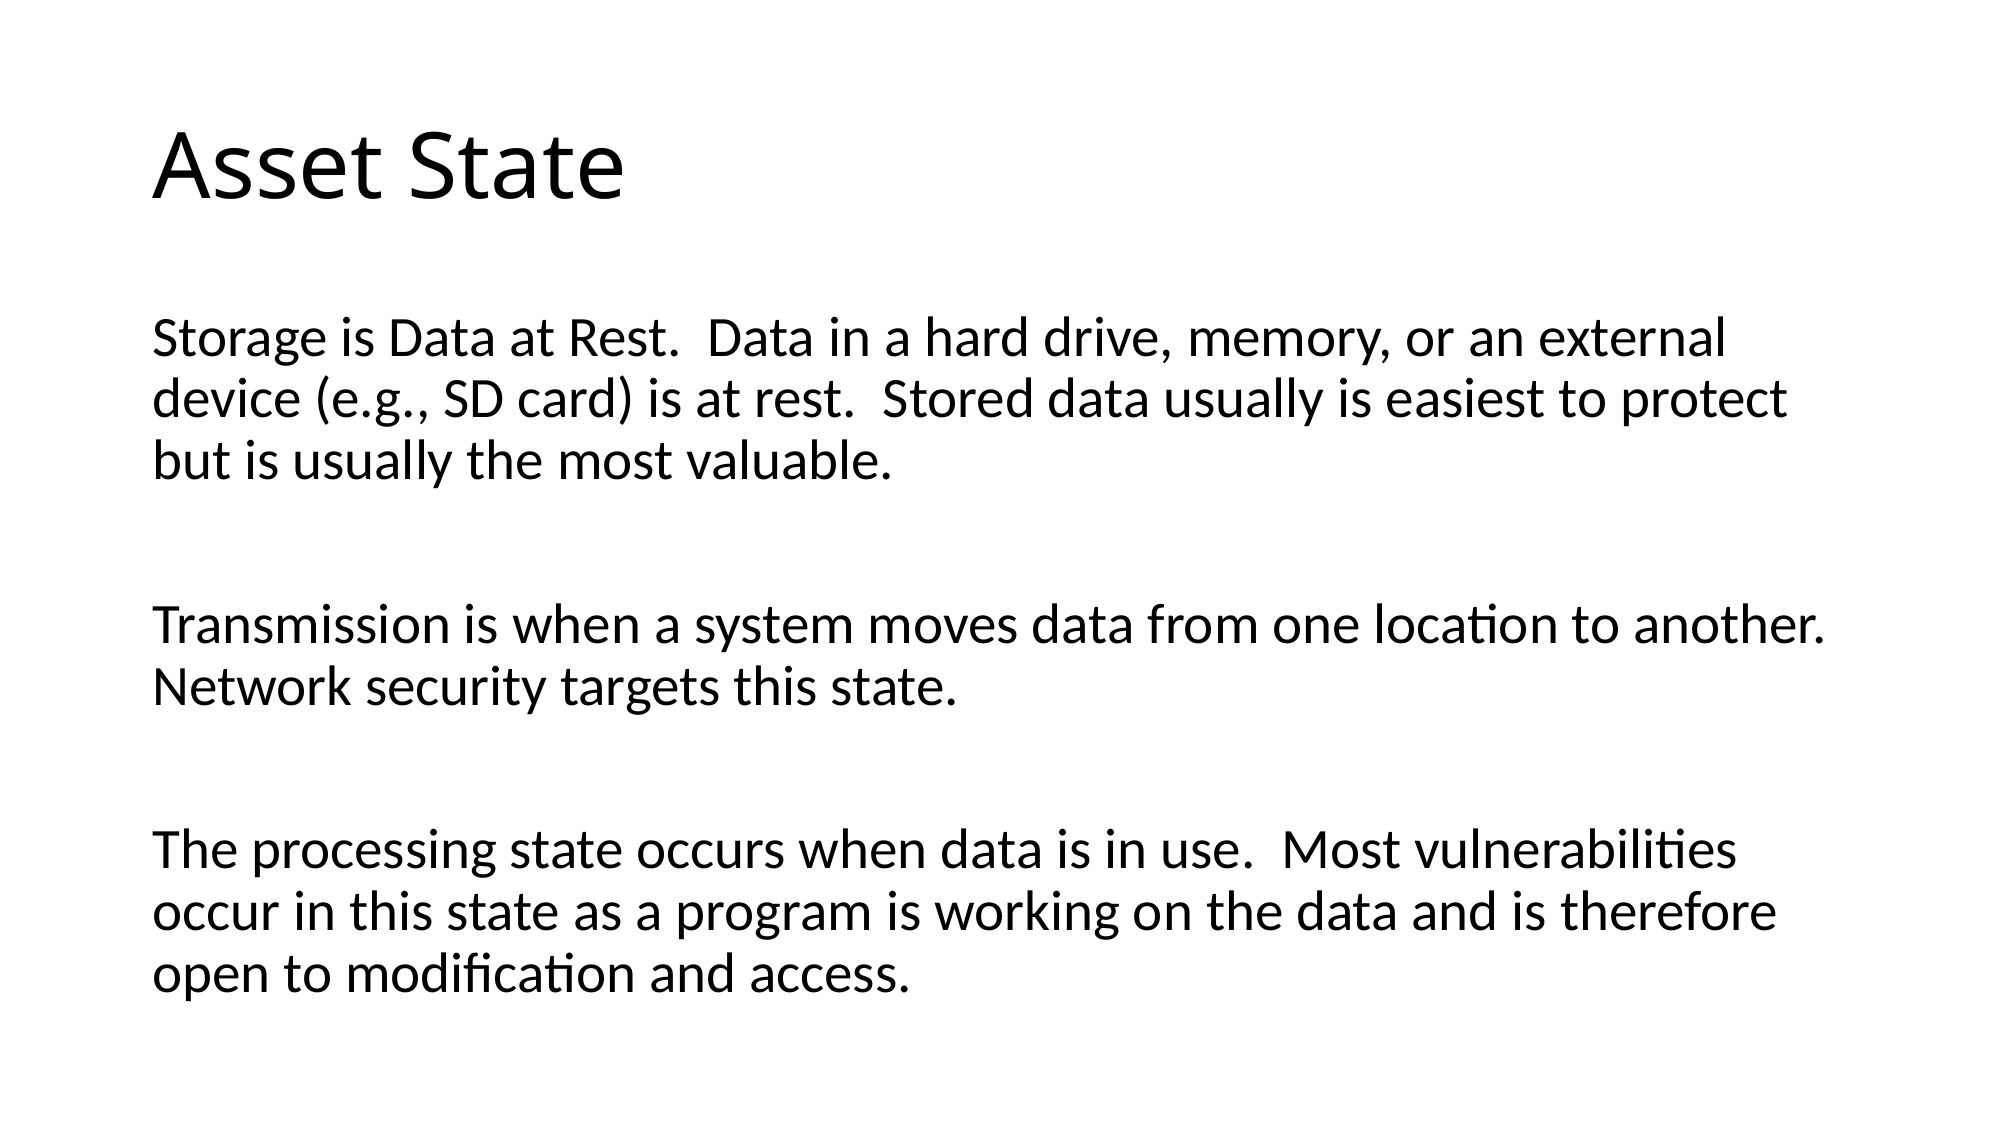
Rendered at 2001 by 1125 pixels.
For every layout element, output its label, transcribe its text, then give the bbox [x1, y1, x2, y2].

title Asset State [137, 59, 1863, 278]
list Storage is Data at Rest. Data in a hard drive, memory, or an external device (e.g., SD card) is at rest. Stored data usually is easiest to protect but is usually the most valuable. Transmission is when a system moves data from one location to another. Network security targets this state. The processing state occurs when data is in use. Most vulnerabilities occur in this state as a program is working on the data and is therefore open to modification and access. [137, 299, 1863, 1014]
